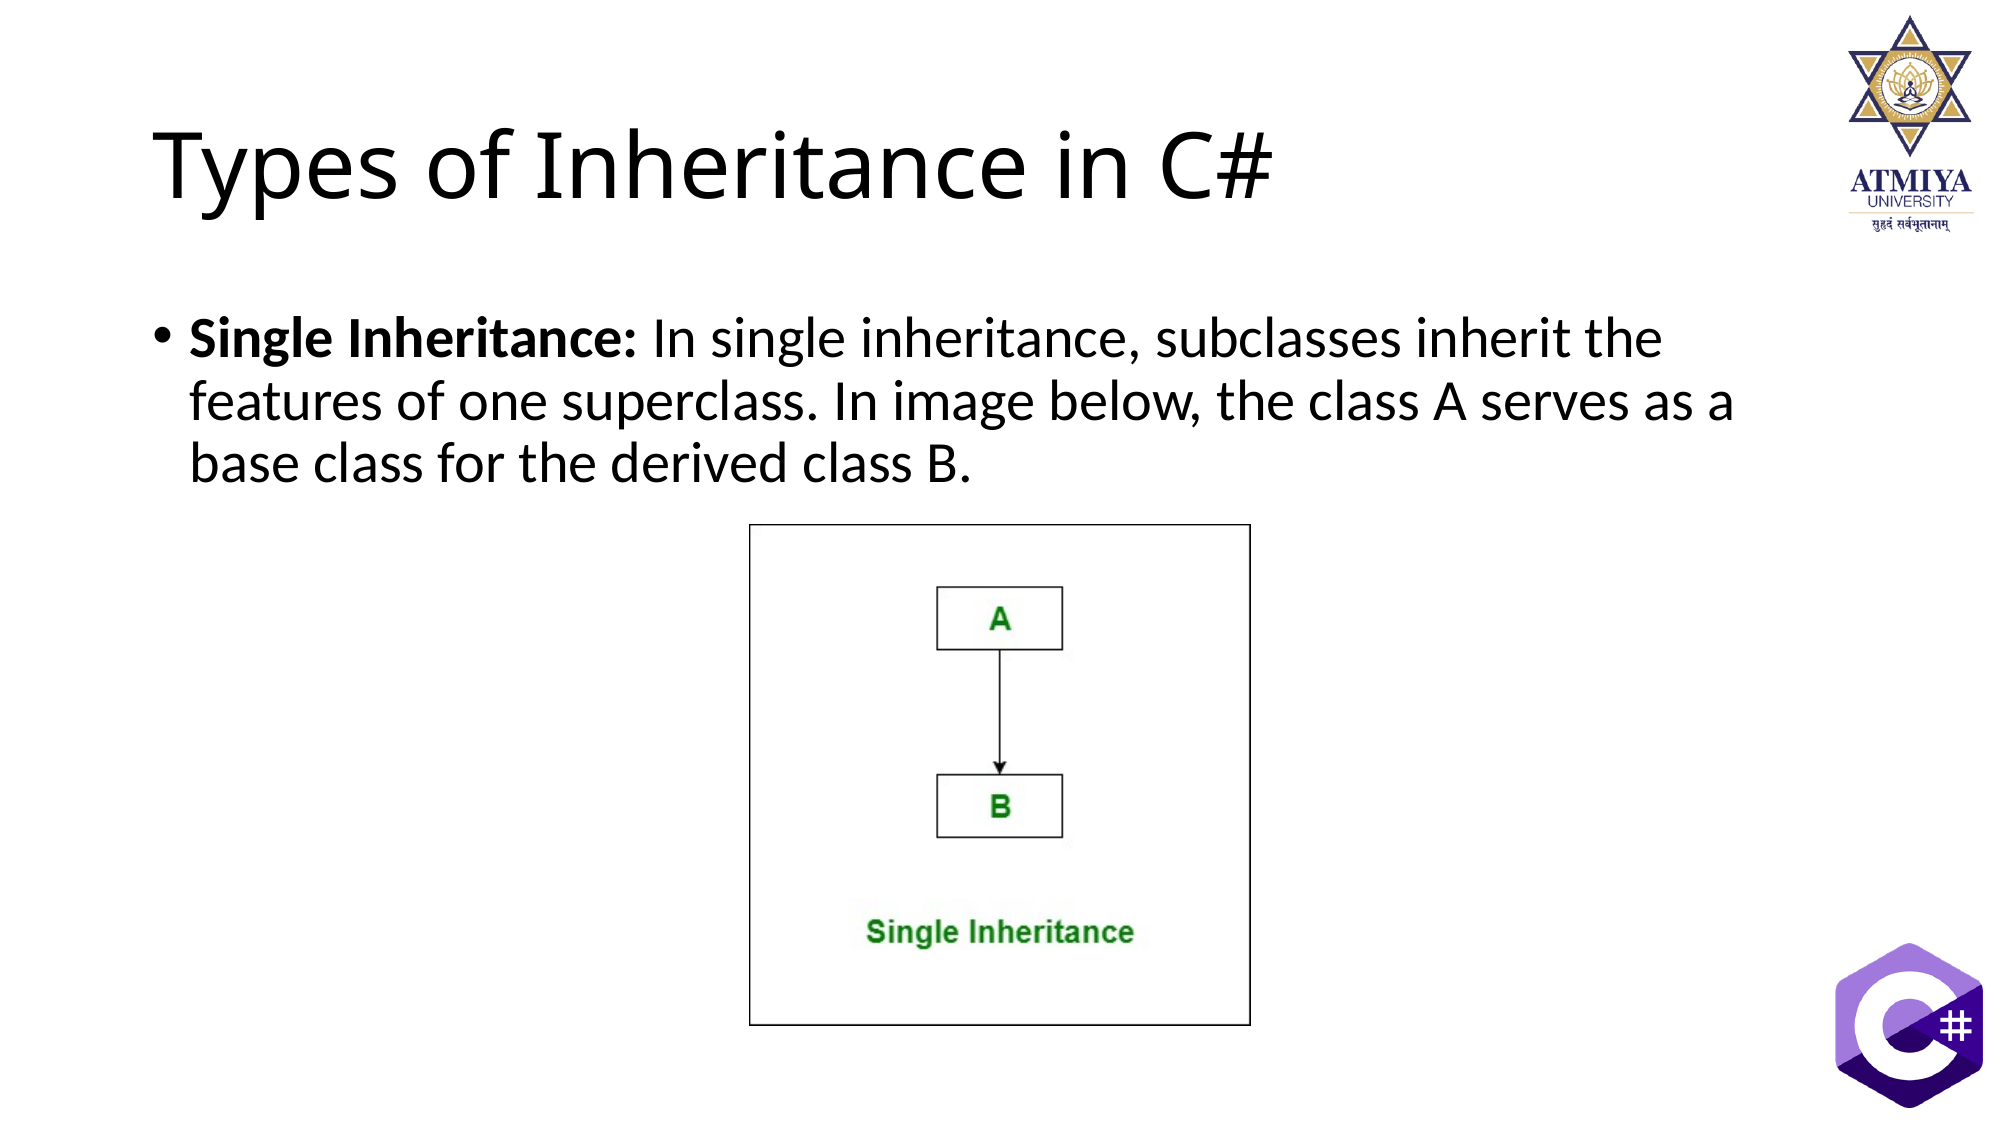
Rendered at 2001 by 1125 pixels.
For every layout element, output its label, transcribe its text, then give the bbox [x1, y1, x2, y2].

picture [1835, 15, 1985, 235]
picture [1835, 943, 1983, 1108]
list Single Inheritance: In single inheritance, subclasses inherit the features of one superclass. In image below, the class A serves as a base class for the derived class B. [137, 299, 1863, 1108]
title Types of Inheritance in C# [137, 59, 1863, 278]
picture [749, 524, 1251, 1026]
